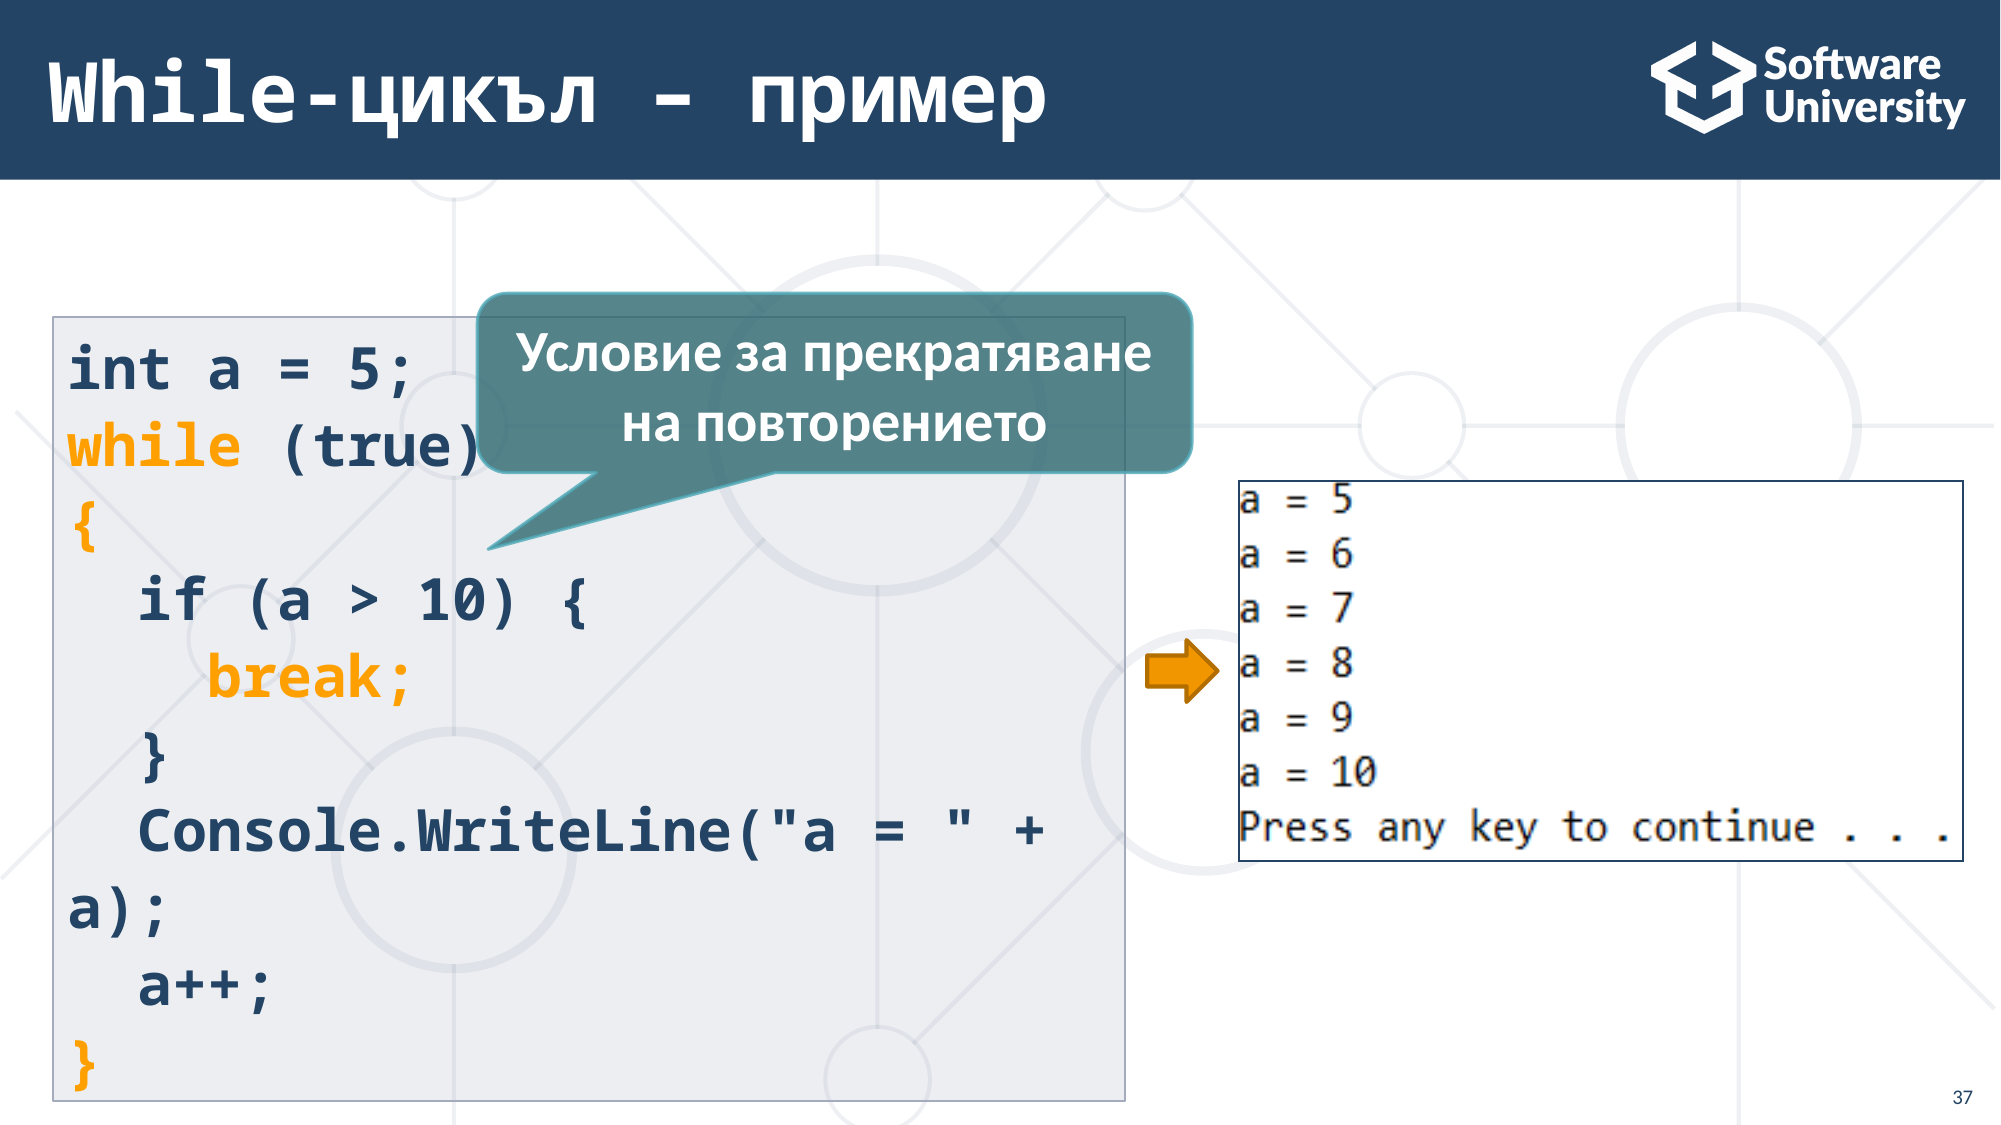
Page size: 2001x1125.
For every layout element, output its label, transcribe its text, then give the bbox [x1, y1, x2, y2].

slide_number 37 [1927, 1067, 1989, 1117]
text_box [1145, 638, 1220, 704]
picture [1651, 41, 1966, 134]
text_box Условие за прекратяване на повторението [475, 291, 1195, 552]
text_box int a = 5; while (true) { if (a > 10) { break; } Console.WriteLine("a = " + a); a++; } [52, 316, 1126, 1102]
title While-цикъл – пример [31, 16, 1625, 162]
picture [1239, 481, 1963, 861]
